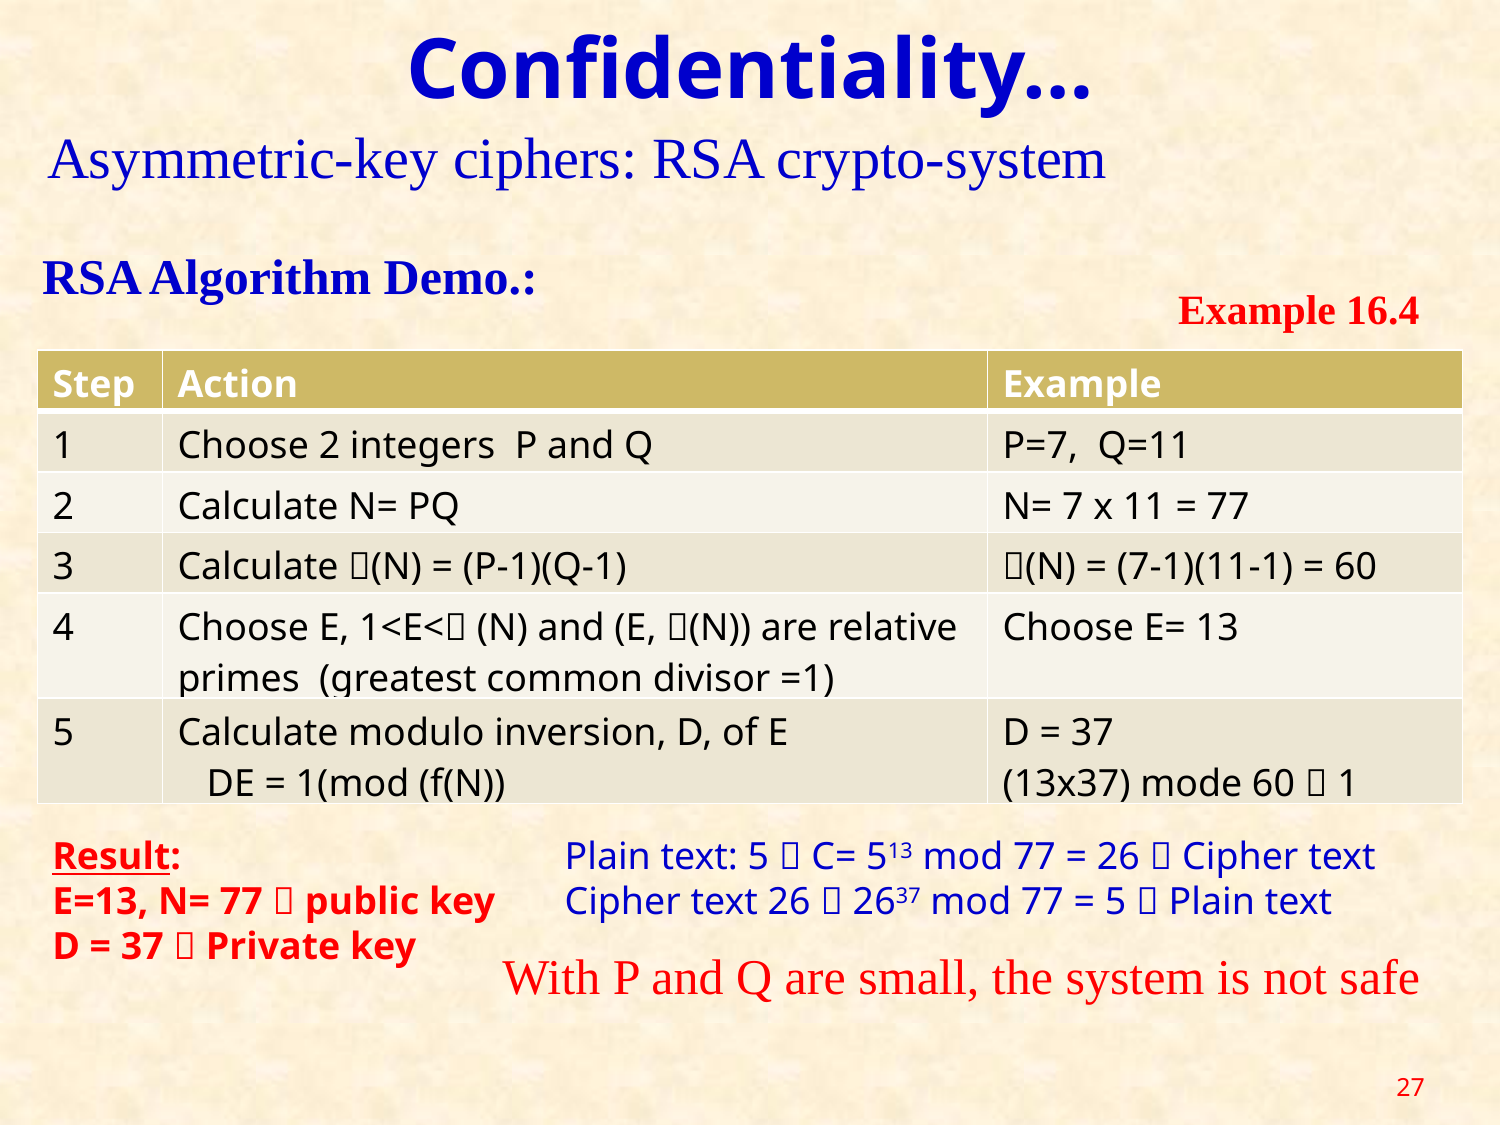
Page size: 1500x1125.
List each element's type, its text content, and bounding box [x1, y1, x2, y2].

table_cell Choose 2 integers P and Q [163, 414, 987, 471]
table_cell Choose E= 13 [988, 594, 1462, 697]
table_cell Calculate (N) = (P-1)(Q-1) [163, 533, 987, 592]
text_box Plain text: 5  C= 513 mod 77 = 26  Cipher text Cipher text 26  2637 mod 77 = 5  Plain text [549, 824, 1463, 930]
text_box Result: E=13, N= 77  public key D = 37  Private key [37, 824, 538, 975]
picture [0, 0, 1500, 1125]
table_cell 5 [38, 699, 162, 803]
text_box Confidentiality… [74, 7, 1425, 113]
text_box RSA Algorithm Demo.: [27, 236, 554, 312]
table_cell (N) = (7-1)(11-1) = 60 [988, 533, 1462, 592]
table_cell Choose E, 1<E< (N) and (E, (N)) are relative primes (greatest common divisor =1) [163, 594, 987, 697]
table_header Example [988, 351, 1462, 408]
text_box Asymmetric-key ciphers: RSA crypto-system [32, 112, 1123, 198]
table_cell 3 [38, 533, 162, 592]
table_cell 4 [38, 594, 162, 697]
slide_number 27 [1299, 1052, 1425, 1113]
text_box Example 16.4 [1163, 275, 1435, 340]
table_cell N= 7 x 11 = 77 [988, 473, 1462, 532]
table_header Step [38, 351, 162, 408]
table_cell P=7, Q=11 [988, 414, 1462, 471]
table_cell Calculate modulo inversion, D, of E DE = 1(mod (f(N)) [163, 699, 987, 803]
table_cell D = 37 (13x37) mode 60  1 [988, 699, 1462, 803]
table_header Action [163, 351, 987, 408]
table_cell 2 [38, 473, 162, 532]
table_cell Calculate N= PQ [163, 473, 987, 532]
table_cell 1 [38, 414, 162, 471]
text_box With P and Q are small, the system is not safe [487, 937, 1475, 1013]
